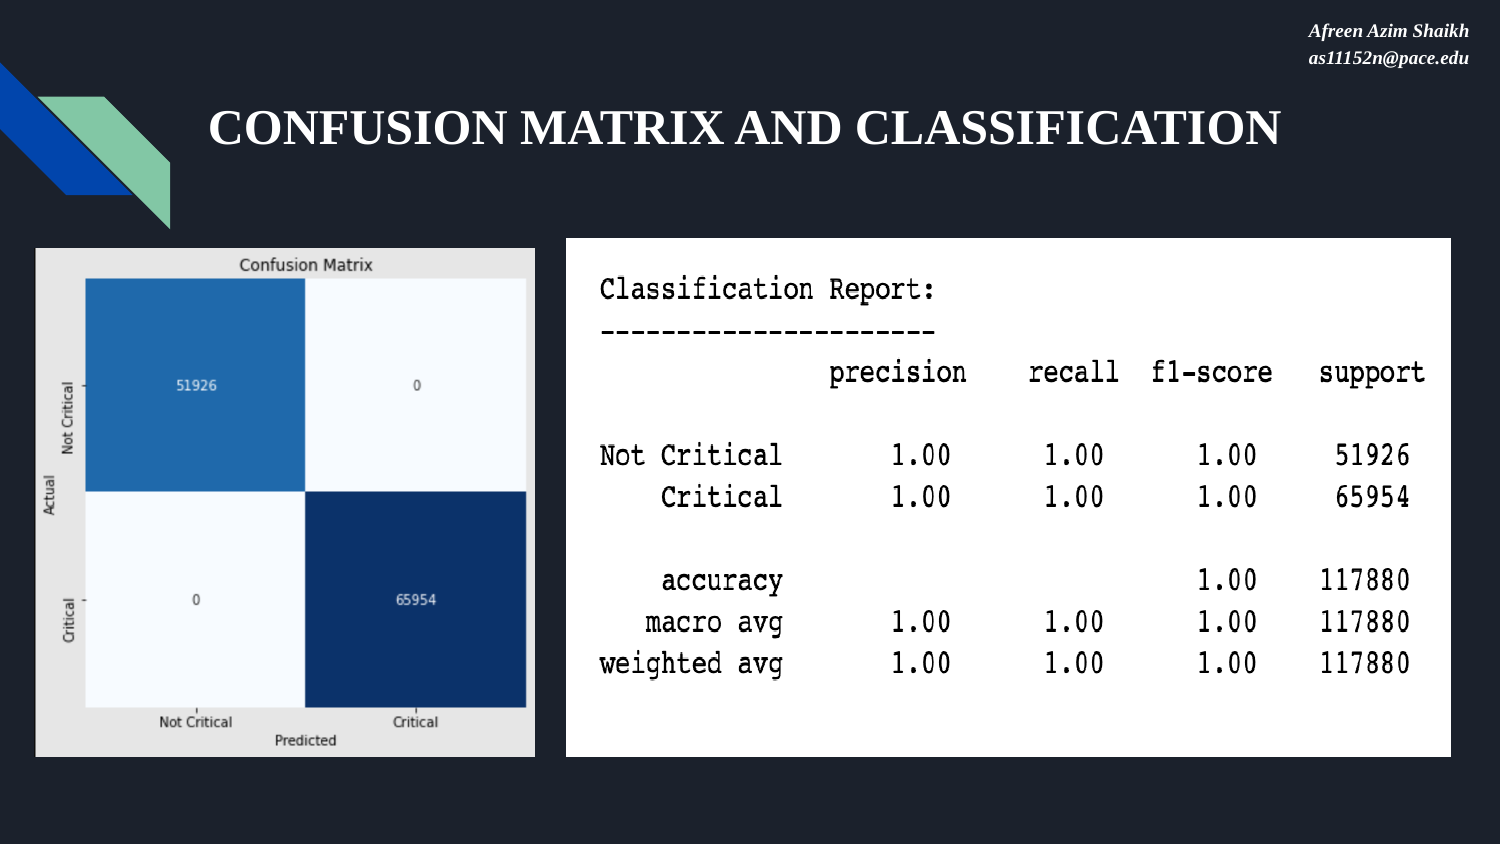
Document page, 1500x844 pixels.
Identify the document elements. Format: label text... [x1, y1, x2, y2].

title CONFUSION MATRIX AND CLASSIFICATION [192, 79, 1348, 230]
picture [566, 237, 1451, 757]
list Afreen Azim Shaikh as11152n@pace.edu [1293, 0, 1500, 80]
picture [34, 248, 535, 757]
